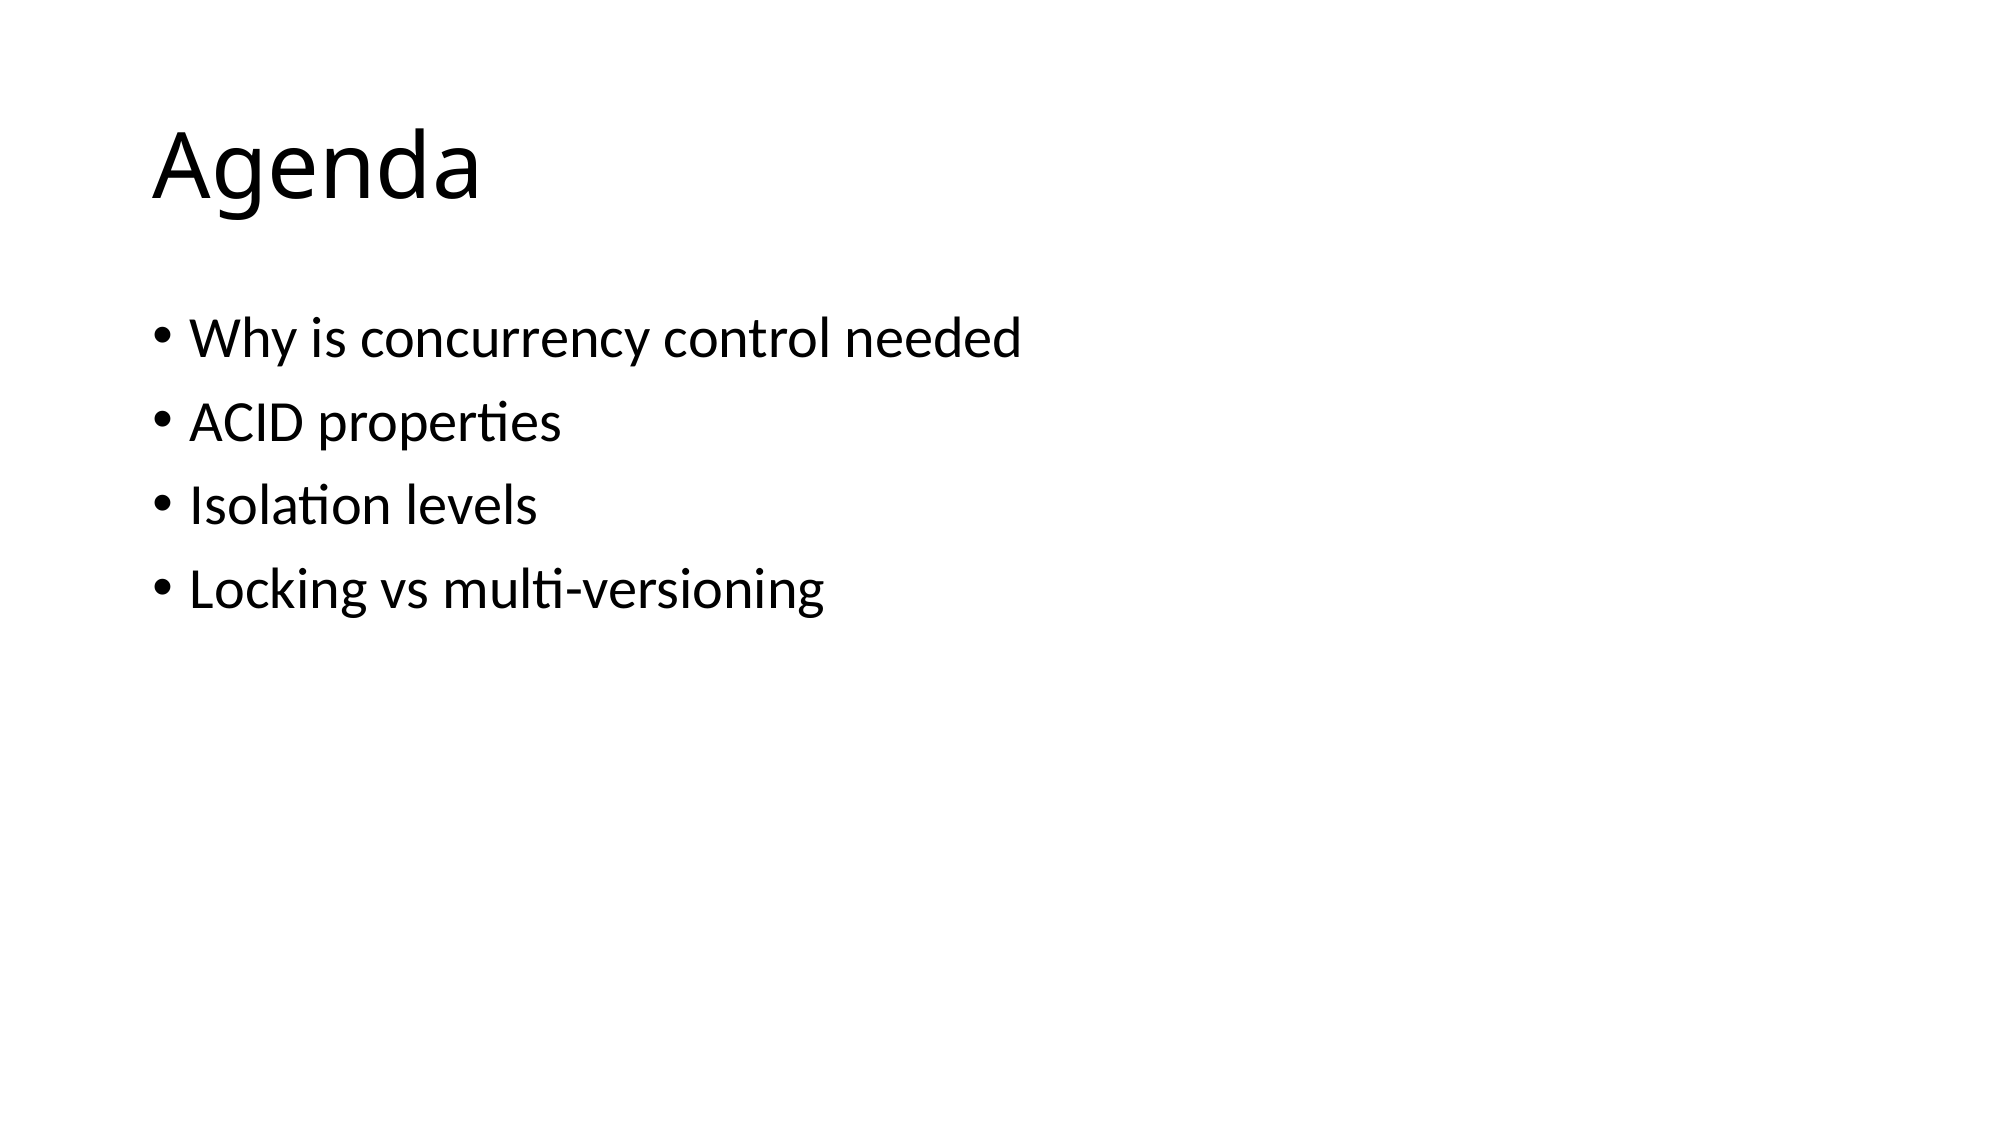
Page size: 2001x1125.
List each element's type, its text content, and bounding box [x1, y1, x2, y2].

title Agenda [137, 59, 1863, 278]
list Why is concurrency control needed ACID properties Isolation levels Locking vs multi-versioning [137, 299, 1863, 1014]
